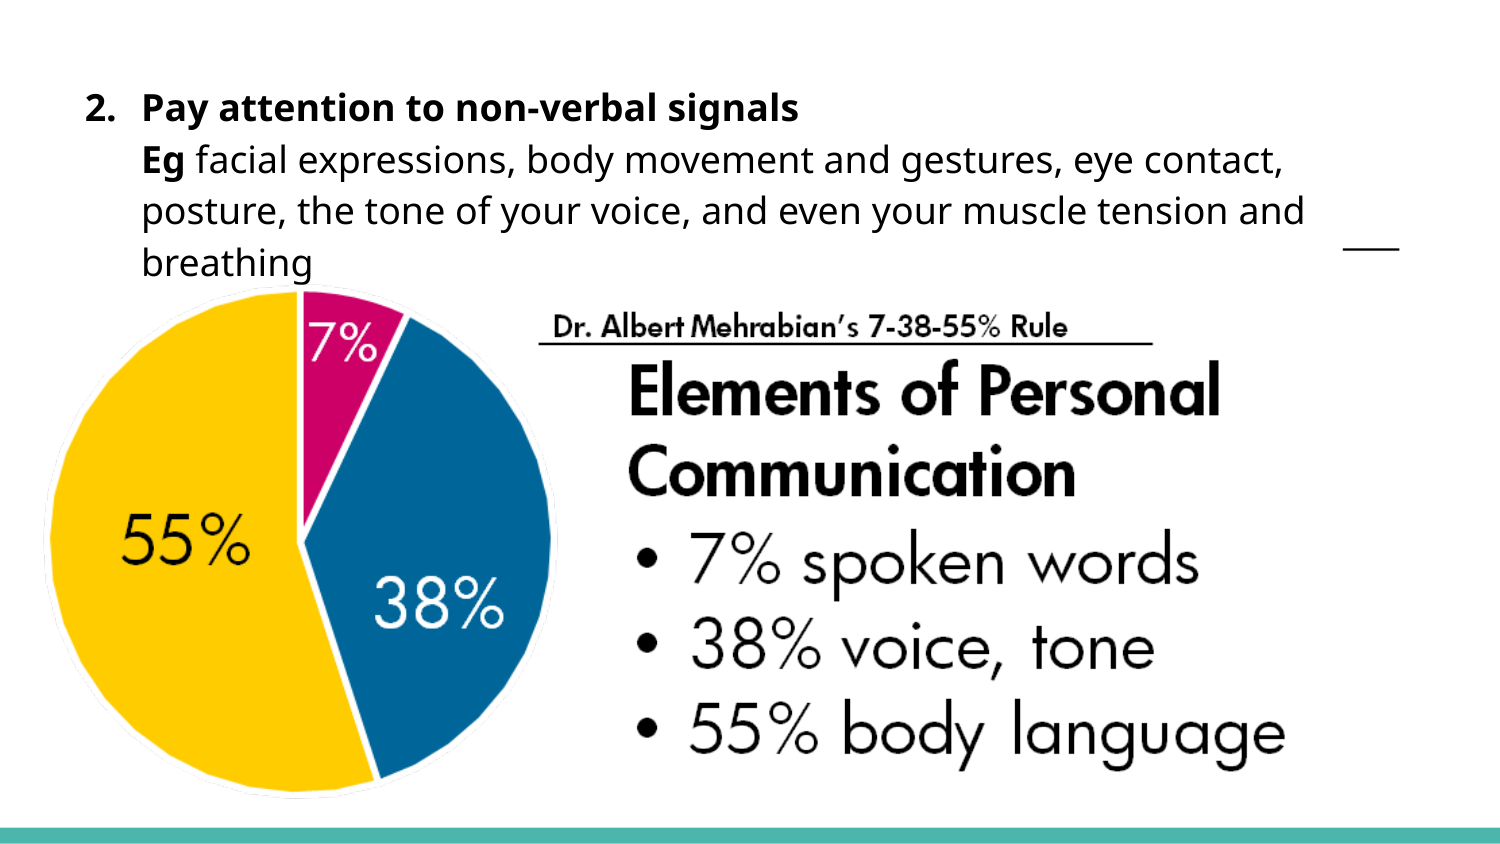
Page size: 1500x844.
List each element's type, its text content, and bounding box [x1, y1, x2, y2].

picture [41, 246, 1401, 801]
list Pay attention to non-verbal signals Eg facial expressions, body movement and gestures, eye contact, posture, the tone of your voice, and even your muscle tension and breathing [51, 62, 1449, 750]
